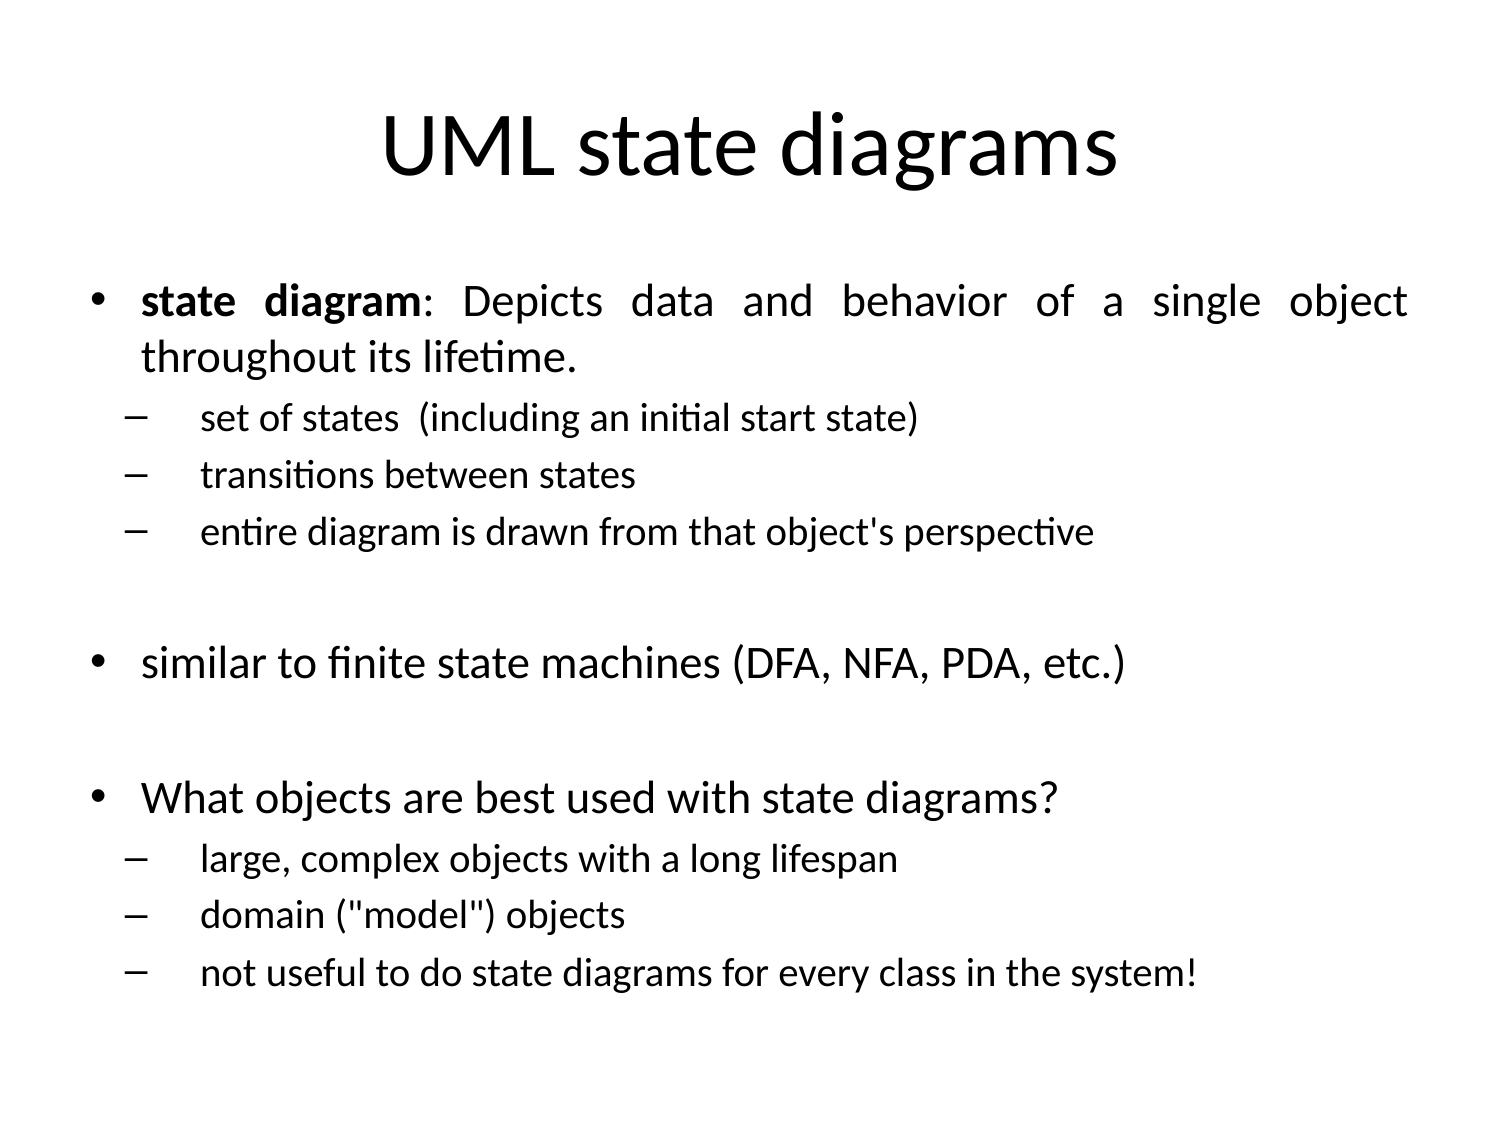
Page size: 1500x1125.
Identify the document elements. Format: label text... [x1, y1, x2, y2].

title UML state diagrams [75, 45, 1425, 233]
list state diagram: Depicts data and behavior of a single object throughout its lifetime. set of states (including an initial start state) transitions between states entire diagram is drawn from that object's perspective similar to finite state machines (DFA, NFA, PDA, etc.) What objects are best used with state diagrams? large, complex objects with a long lifespan domain ("model") objects not useful to do state diagrams for every class in the system! [75, 262, 1425, 1005]
